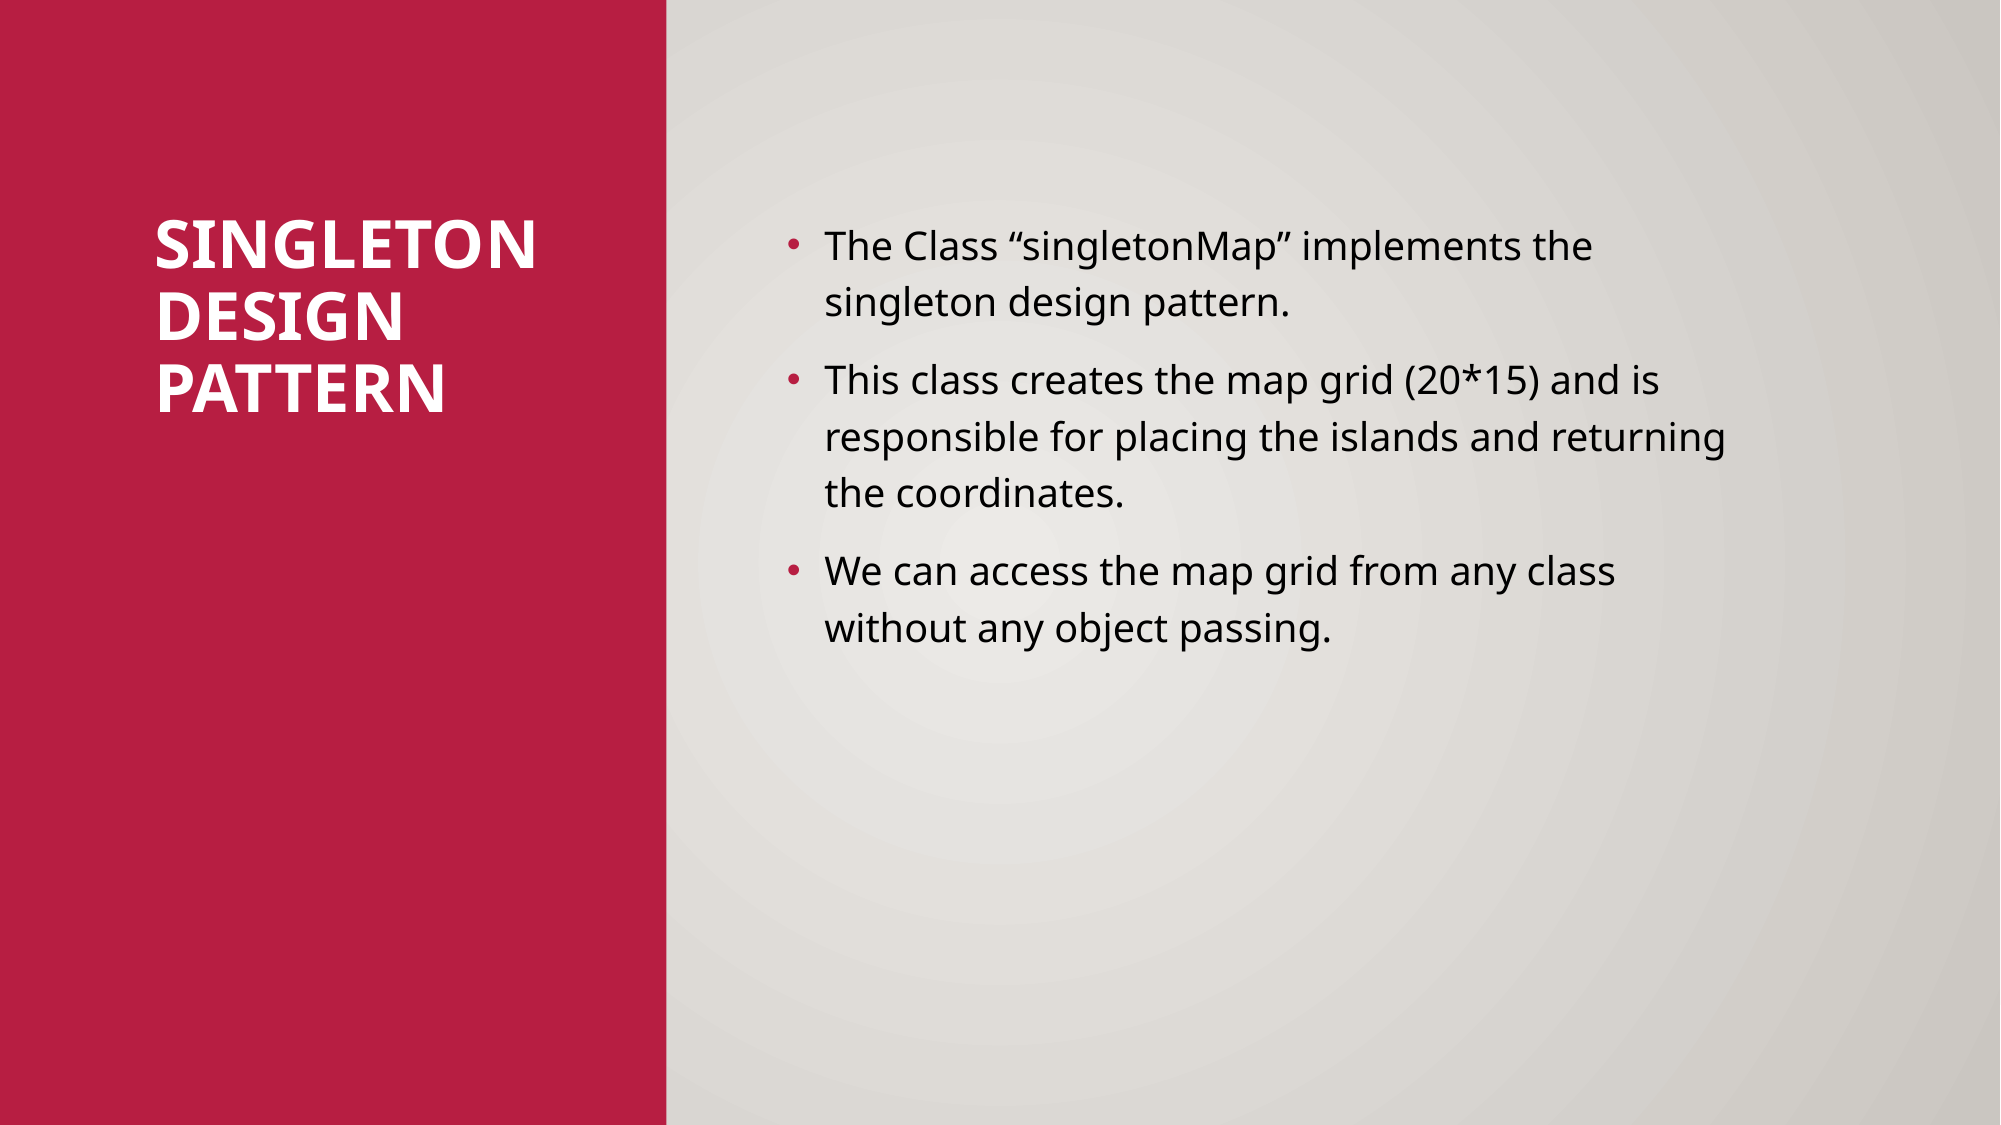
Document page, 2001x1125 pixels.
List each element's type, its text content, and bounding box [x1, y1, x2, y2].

list The Class “singletonMap” implements the singleton design pattern. This class creates the map grid (20*15) and is responsible for placing the islands and returning the coordinates. We can access the map grid from any class without any object passing. [771, 203, 1762, 1010]
text_box [0, 0, 668, 1125]
title Singleton Design Pattern [139, 203, 587, 956]
text_box [668, 0, 2000, 1125]
